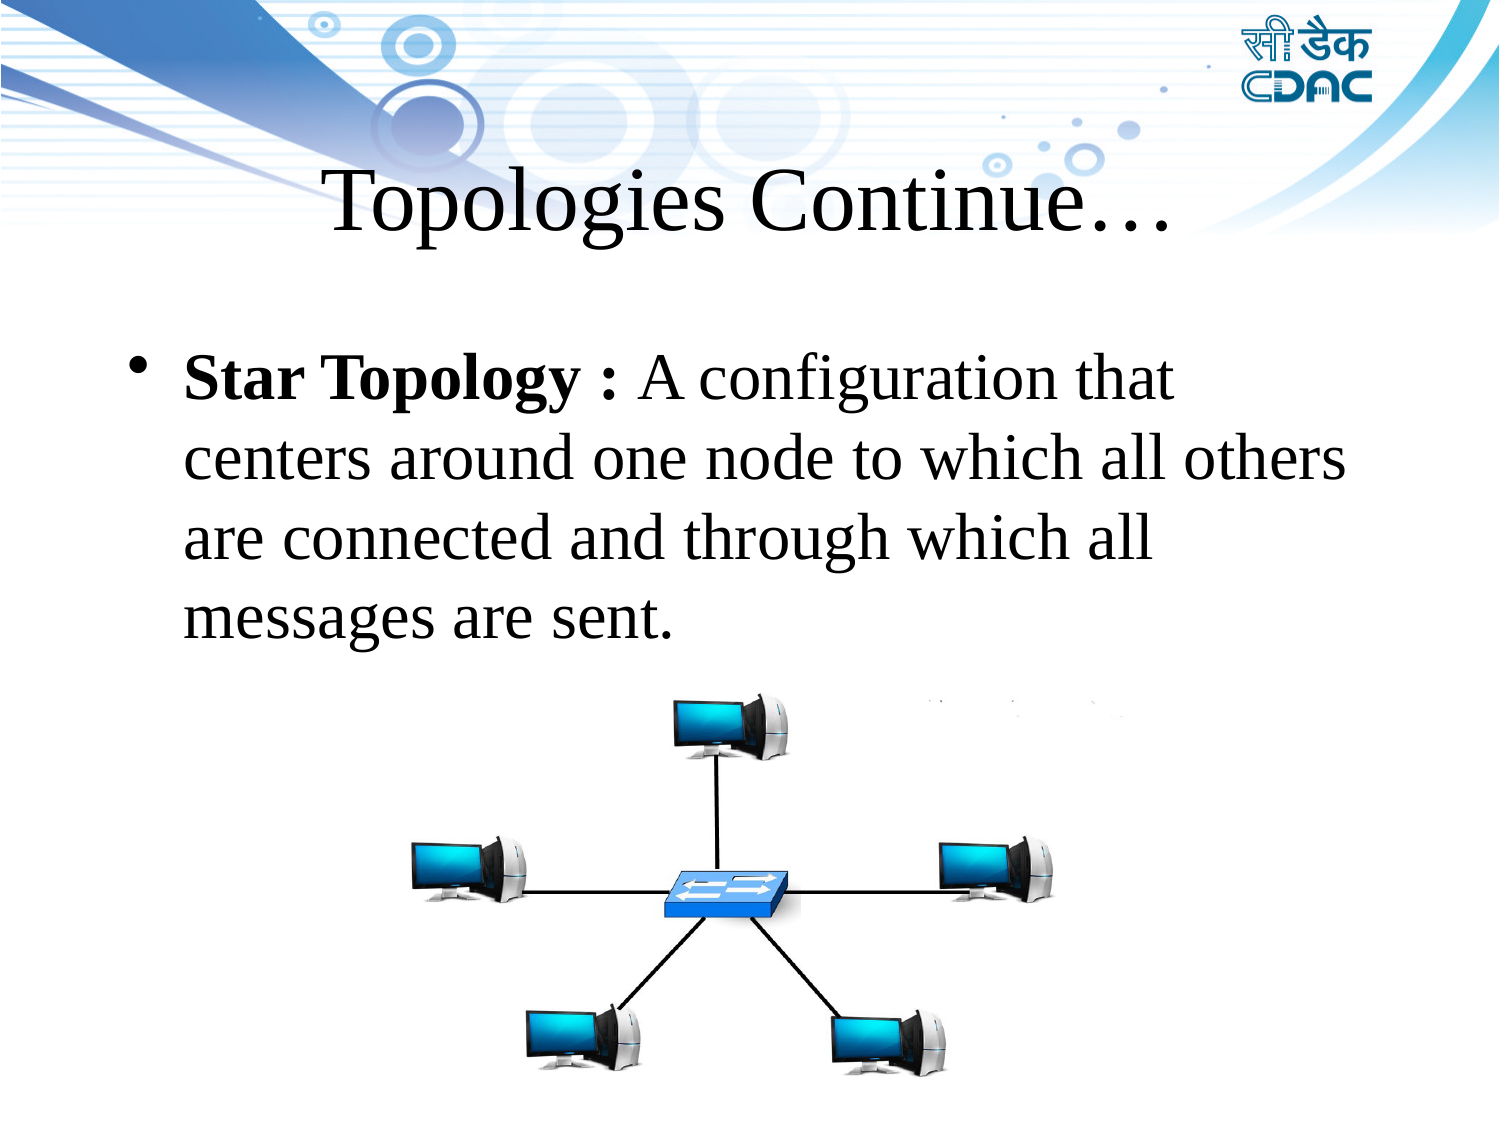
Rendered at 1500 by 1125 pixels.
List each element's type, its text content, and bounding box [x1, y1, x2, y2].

picture [299, 674, 1213, 1085]
list Star Topology : A configuration that centers around one node to which all others are connected and through which all messages are sent. [112, 324, 1388, 1000]
picture [1, 0, 1499, 335]
title Topologies Continue… [112, 99, 1388, 288]
